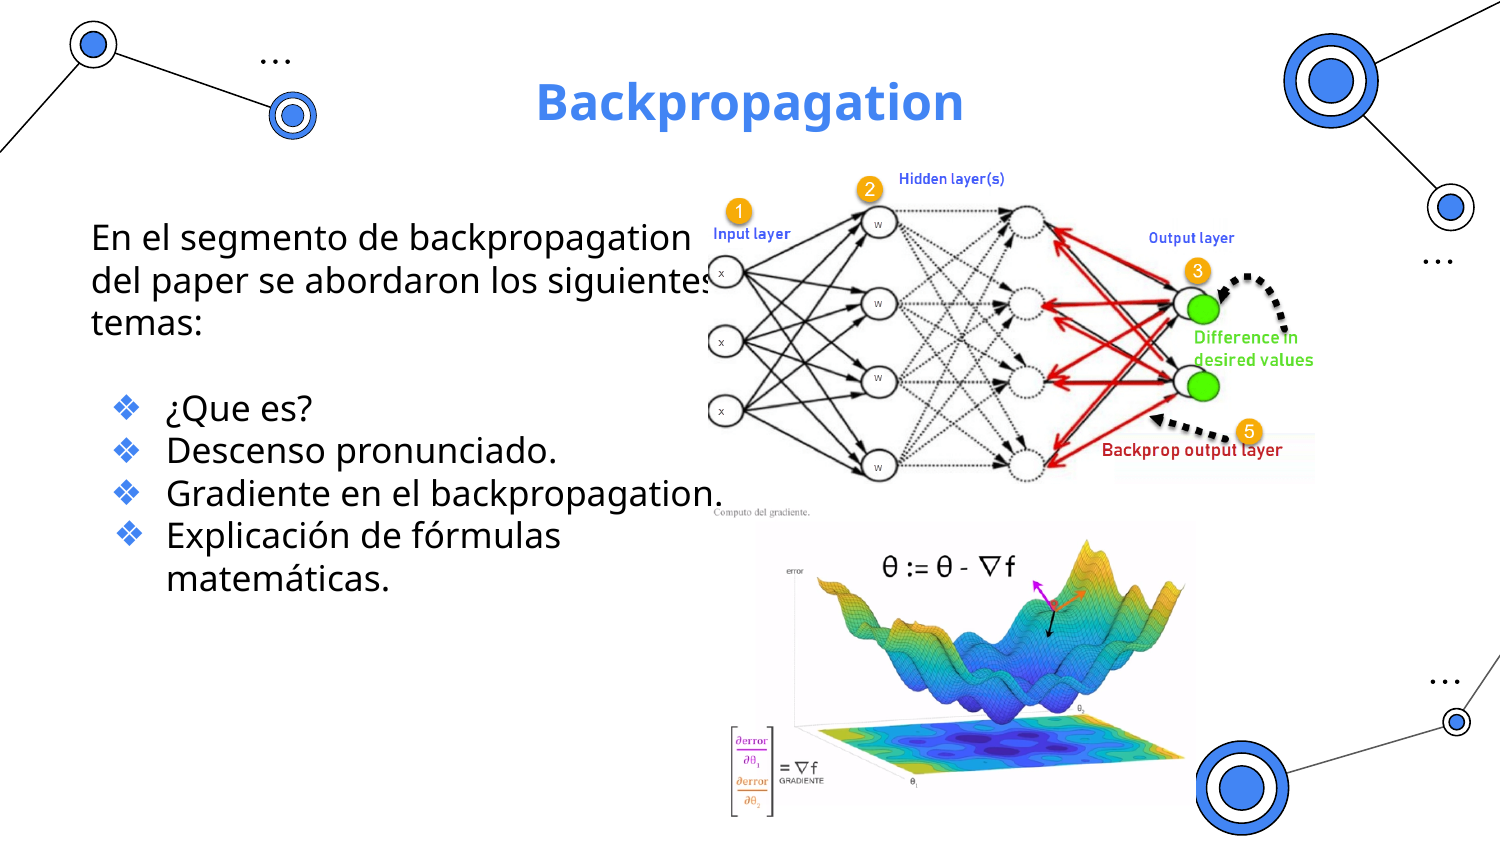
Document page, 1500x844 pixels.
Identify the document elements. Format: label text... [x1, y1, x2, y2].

title Backpropagation [208, 55, 1293, 146]
picture [708, 168, 1315, 485]
text_box En el segmento de backpropagation del paper se abordaron los siguientes temas: ¿Que es? Descenso pronunciado. Gradiente en el backpropagation. Explicación de fórmulas matemáticas. [75, 200, 750, 649]
picture [708, 506, 1196, 823]
